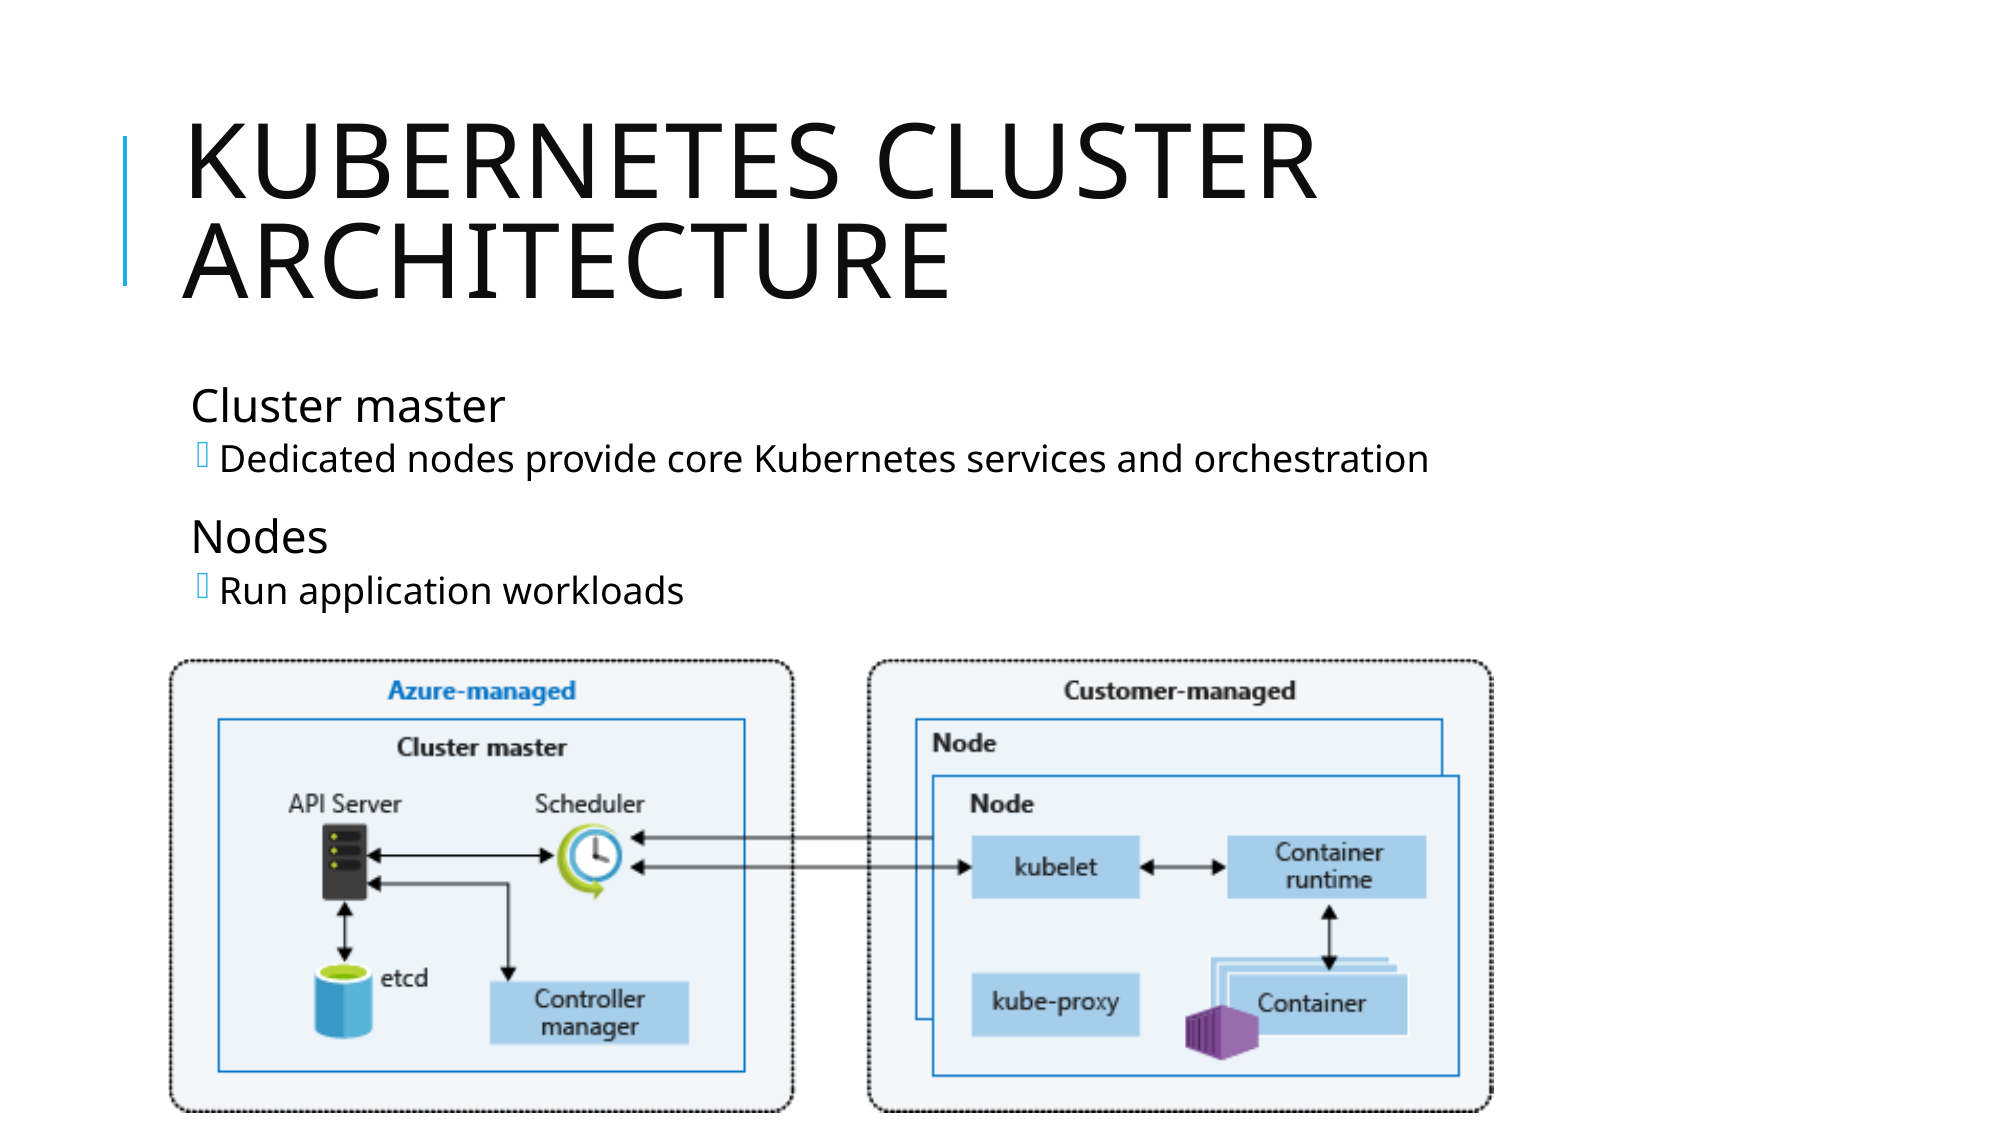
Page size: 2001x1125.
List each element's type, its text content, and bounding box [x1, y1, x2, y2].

list Cluster master Dedicated nodes provide core Kubernetes services and orchestration Nodes Run application workloads [168, 375, 1763, 1035]
title Kubernetes cluster architecture [168, 96, 1763, 342]
picture [167, 658, 1494, 1113]
